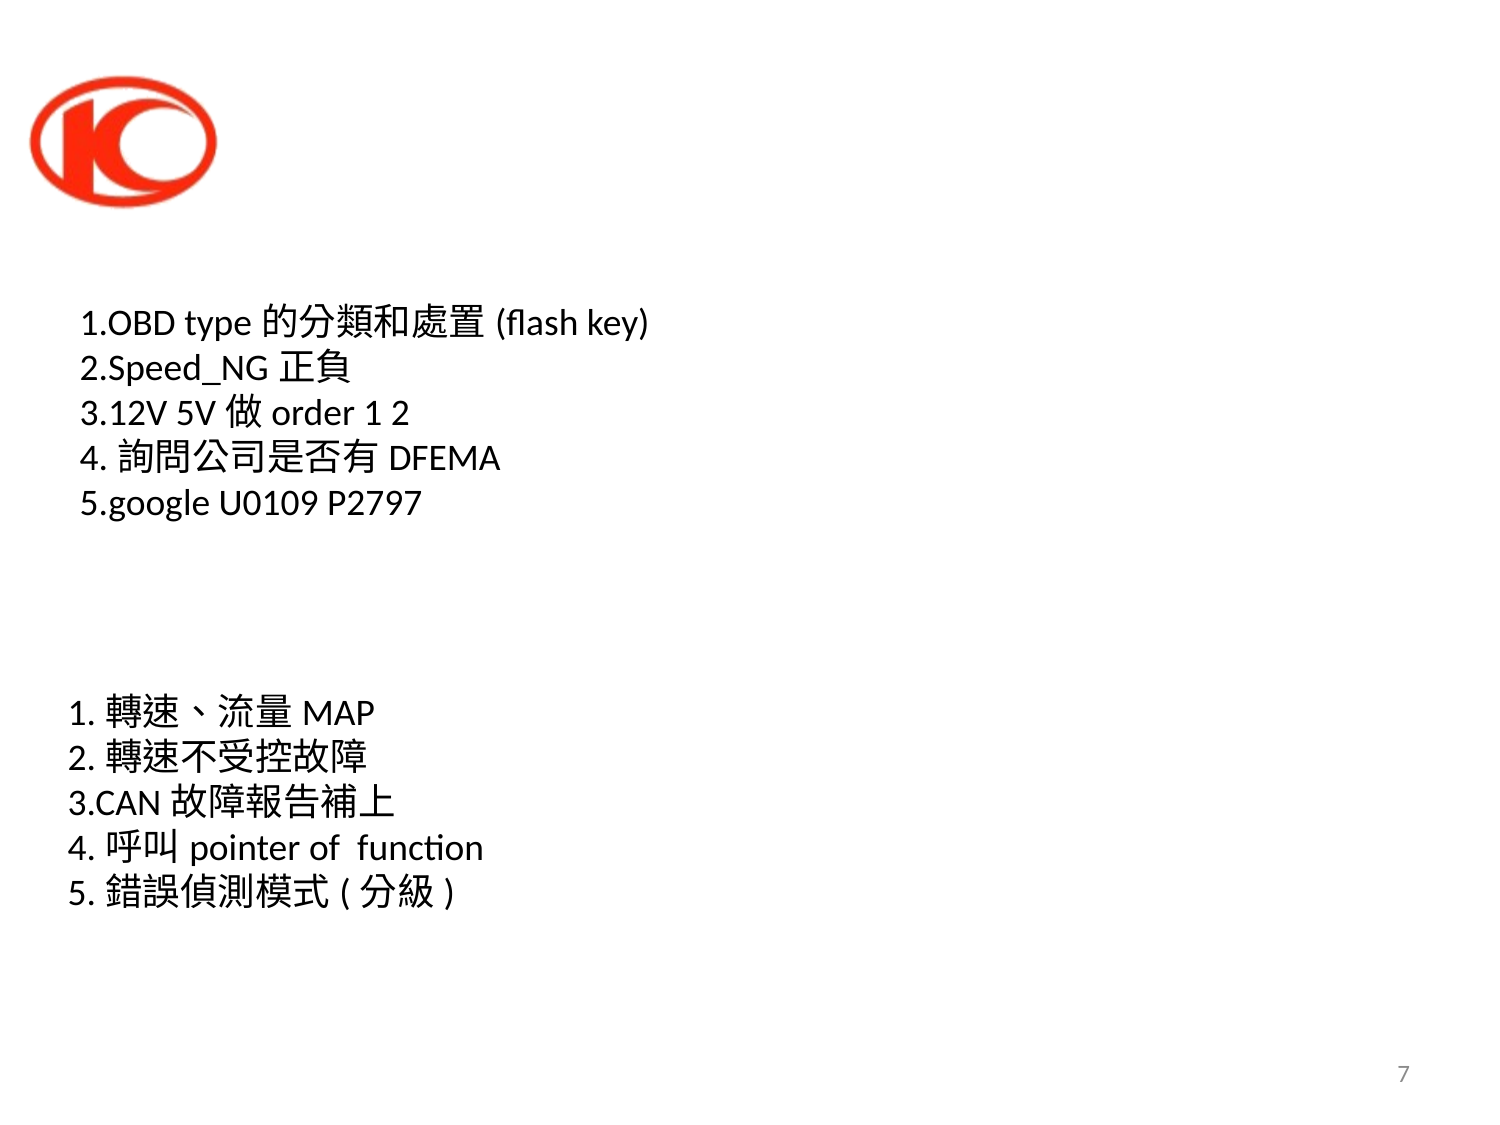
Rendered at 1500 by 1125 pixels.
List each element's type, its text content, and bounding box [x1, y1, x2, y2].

picture [0, 66, 238, 222]
slide_number 7 [1074, 1042, 1425, 1103]
text_box 1.轉速、流量MAP 2.轉速不受控故障 3.CAN故障報告補上 4.呼叫pointer of function 5.錯誤偵測模式(分級) [53, 680, 803, 921]
text_box 1.OBD type的分類和處置(flash key) 2.Speed_NG正負 3.12V 5V做order 1 2 4.詢問公司是否有DFEMA 5.google U0109 P2797 [64, 290, 815, 531]
